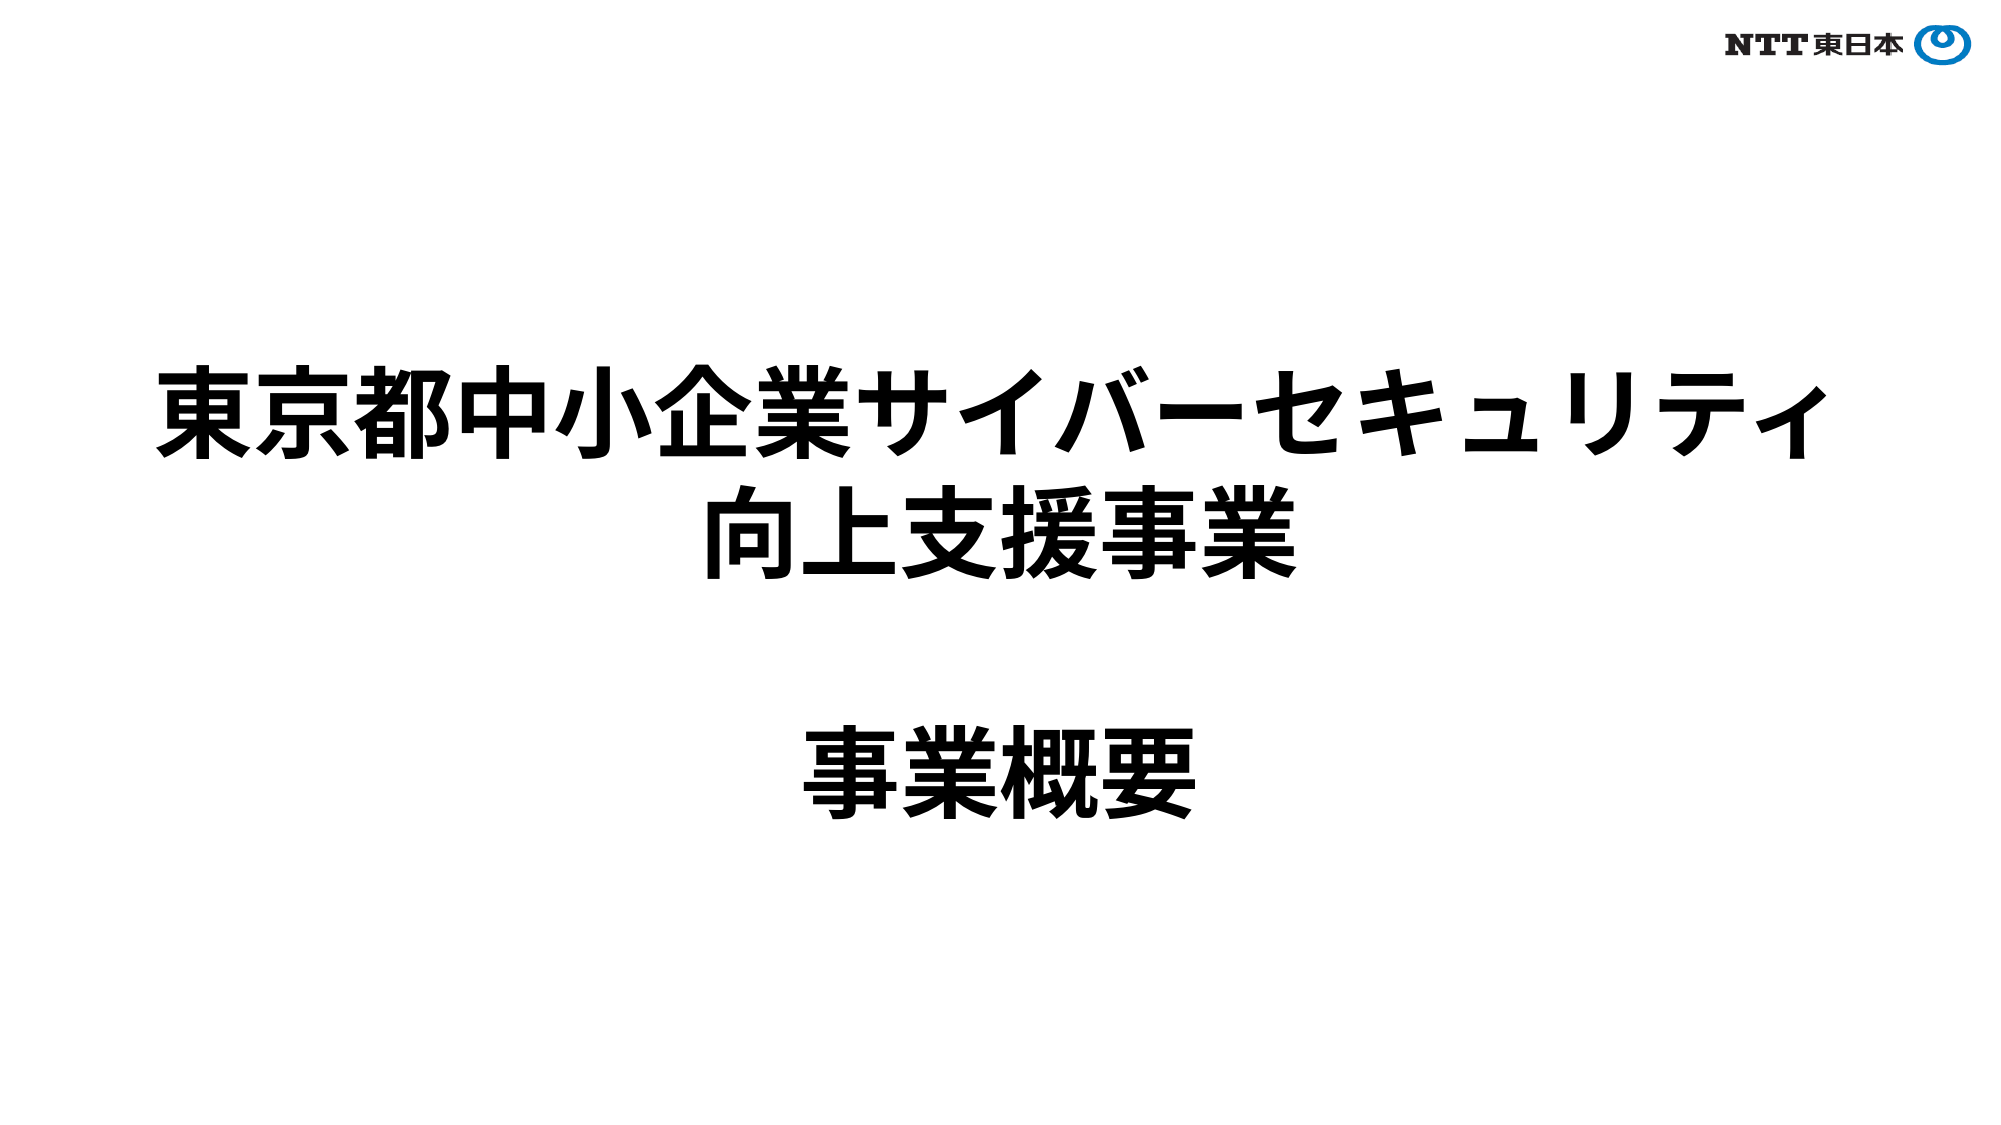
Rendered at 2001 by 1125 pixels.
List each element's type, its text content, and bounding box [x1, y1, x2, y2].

text_box 東京都中小企業サイバーセキュリティ 向上支援事業 事業概要 [76, 474, 1924, 706]
